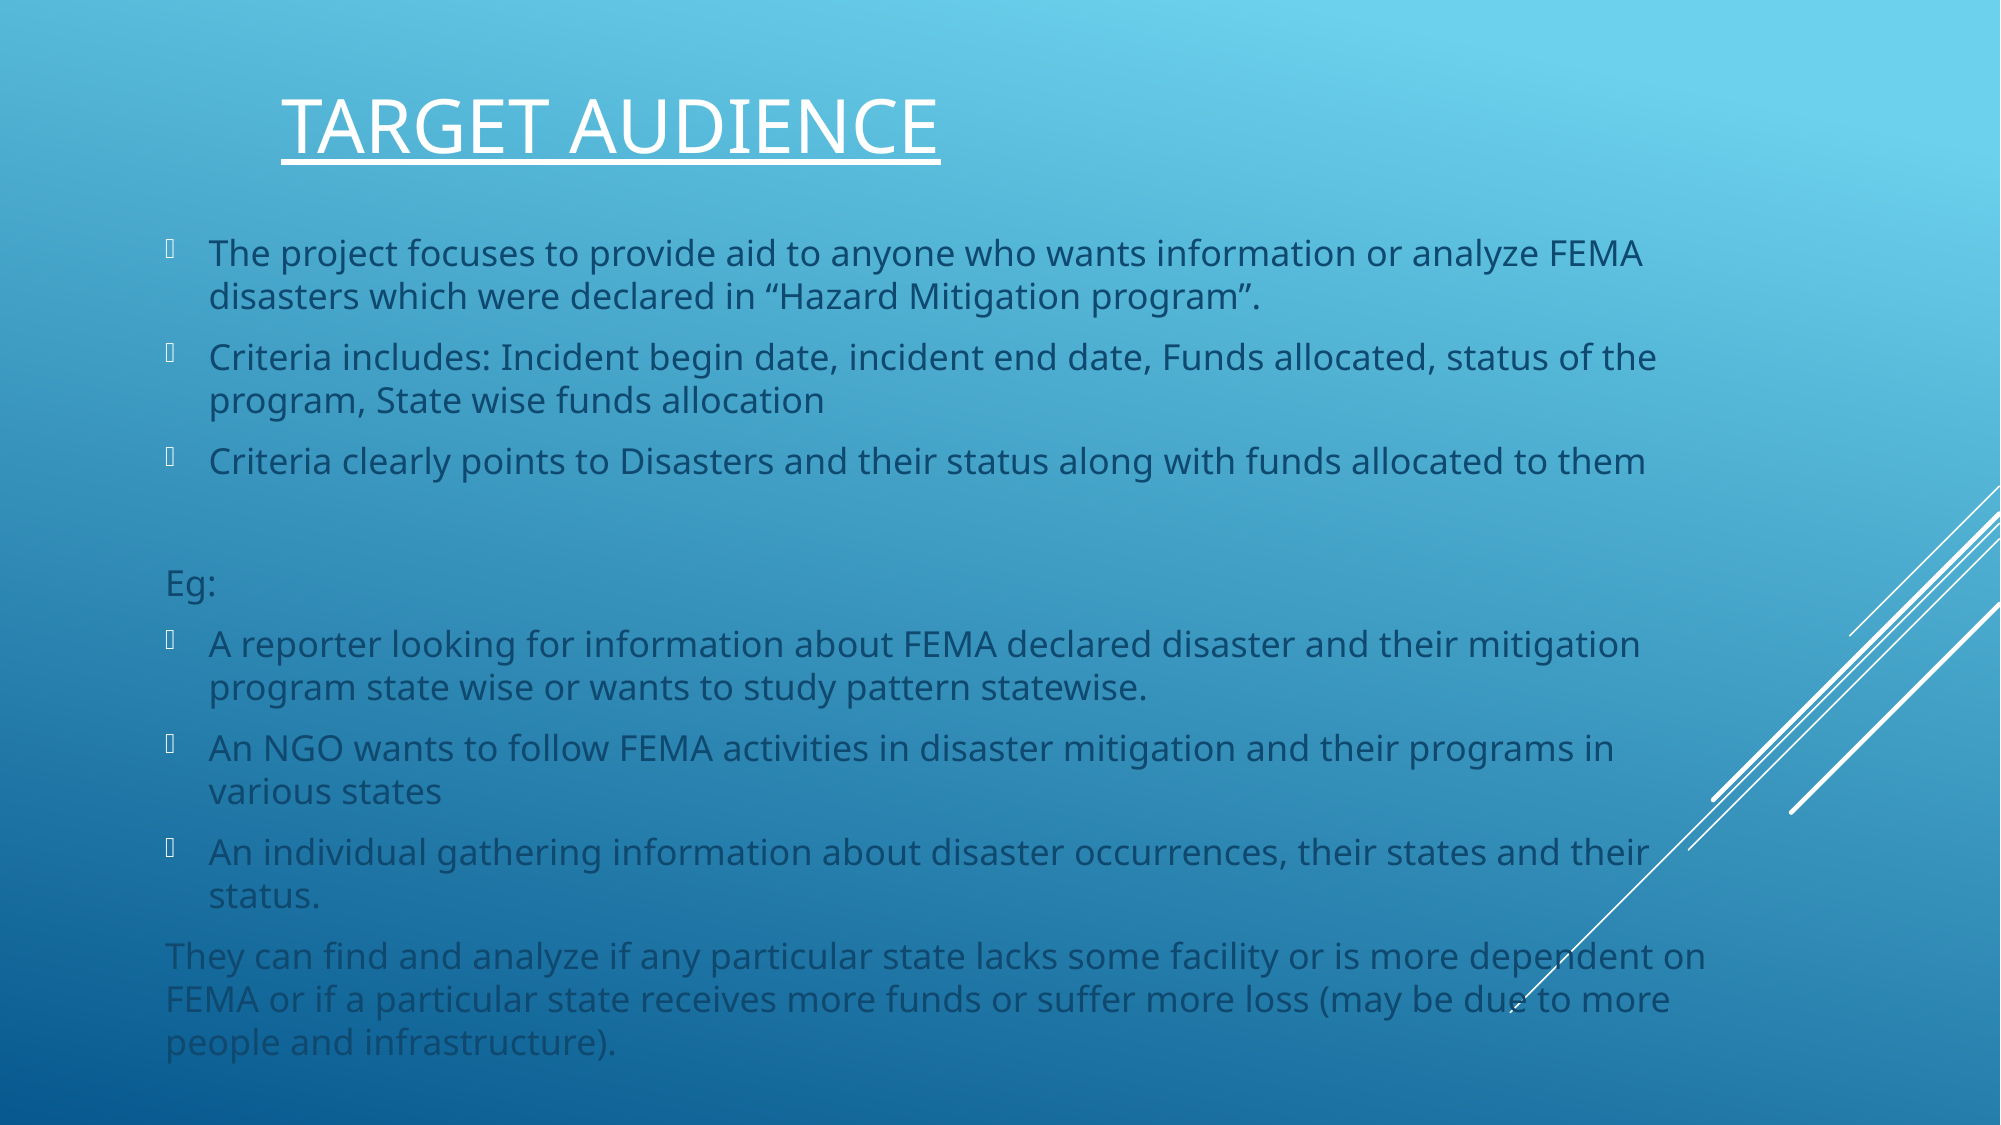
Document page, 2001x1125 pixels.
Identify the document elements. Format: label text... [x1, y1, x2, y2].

list The project focuses to provide aid to anyone who wants information or analyze FEMA disasters which were declared in “Hazard Mitigation program”. Criteria includes: Incident begin date, incident end date, Funds allocated, status of the program, State wise funds allocation Criteria clearly points to Disasters and their status along with funds allocated to them Eg: A reporter looking for information about FEMA declared disaster and their mitigation program state wise or wants to study pattern statewise. An NGO wants to follow FEMA activities in disaster mitigation and their programs in various states An individual gathering information about disaster occurrences, their states and their status. They can find and analyze if any particular state lacks some facility or is more dependent on FEMA or if a particular state receives more funds or suffer more loss (may be due to more people and infrastructure). [150, 222, 1736, 1072]
title Target Audience [266, 0, 1667, 222]
